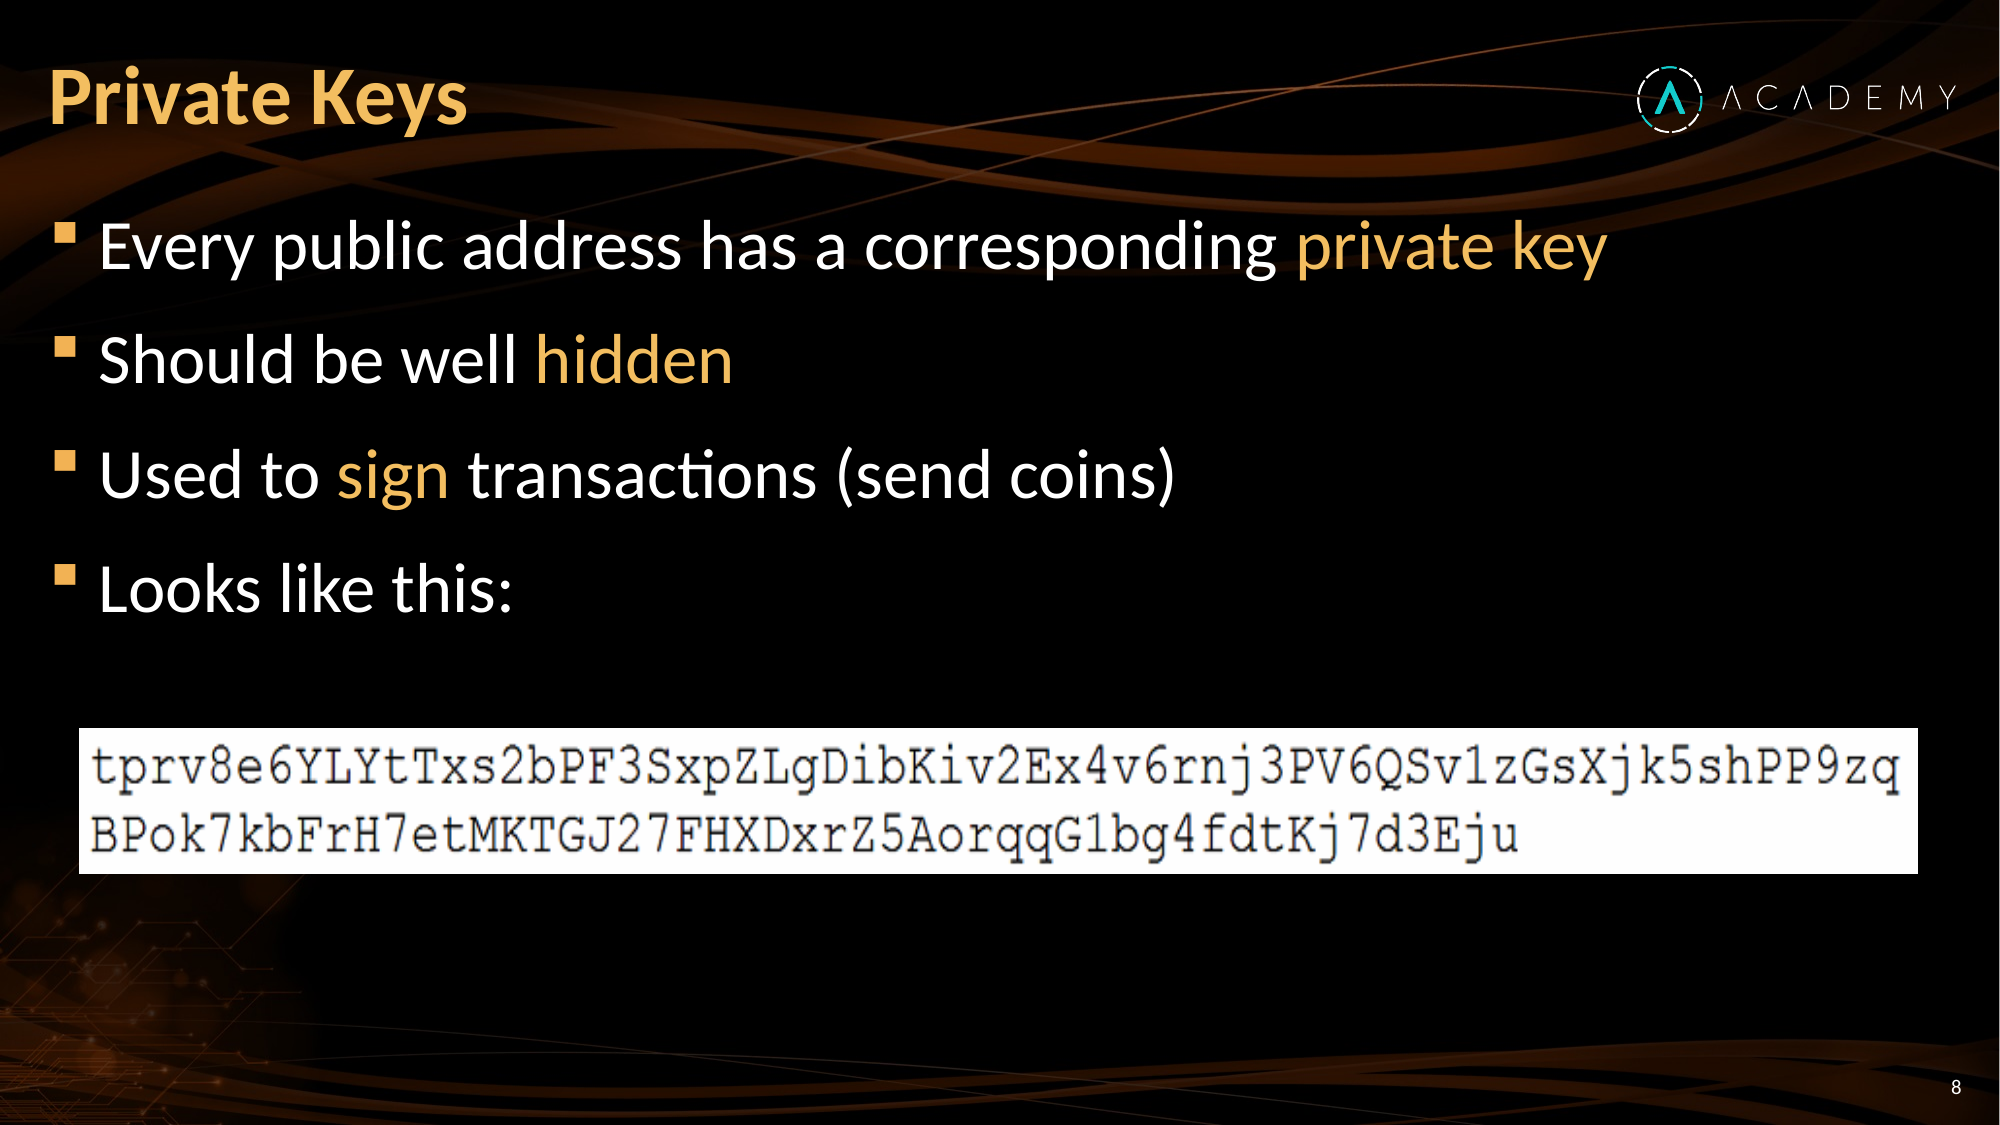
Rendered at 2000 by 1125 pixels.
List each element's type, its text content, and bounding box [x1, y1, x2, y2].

title Privatе Keys [30, 6, 1602, 189]
picture [0, 0, 2000, 1125]
list Every public address has a corresponding private key Should be well hidden Used to sign transactions (send coins) Looks like this: [31, 188, 1968, 1103]
